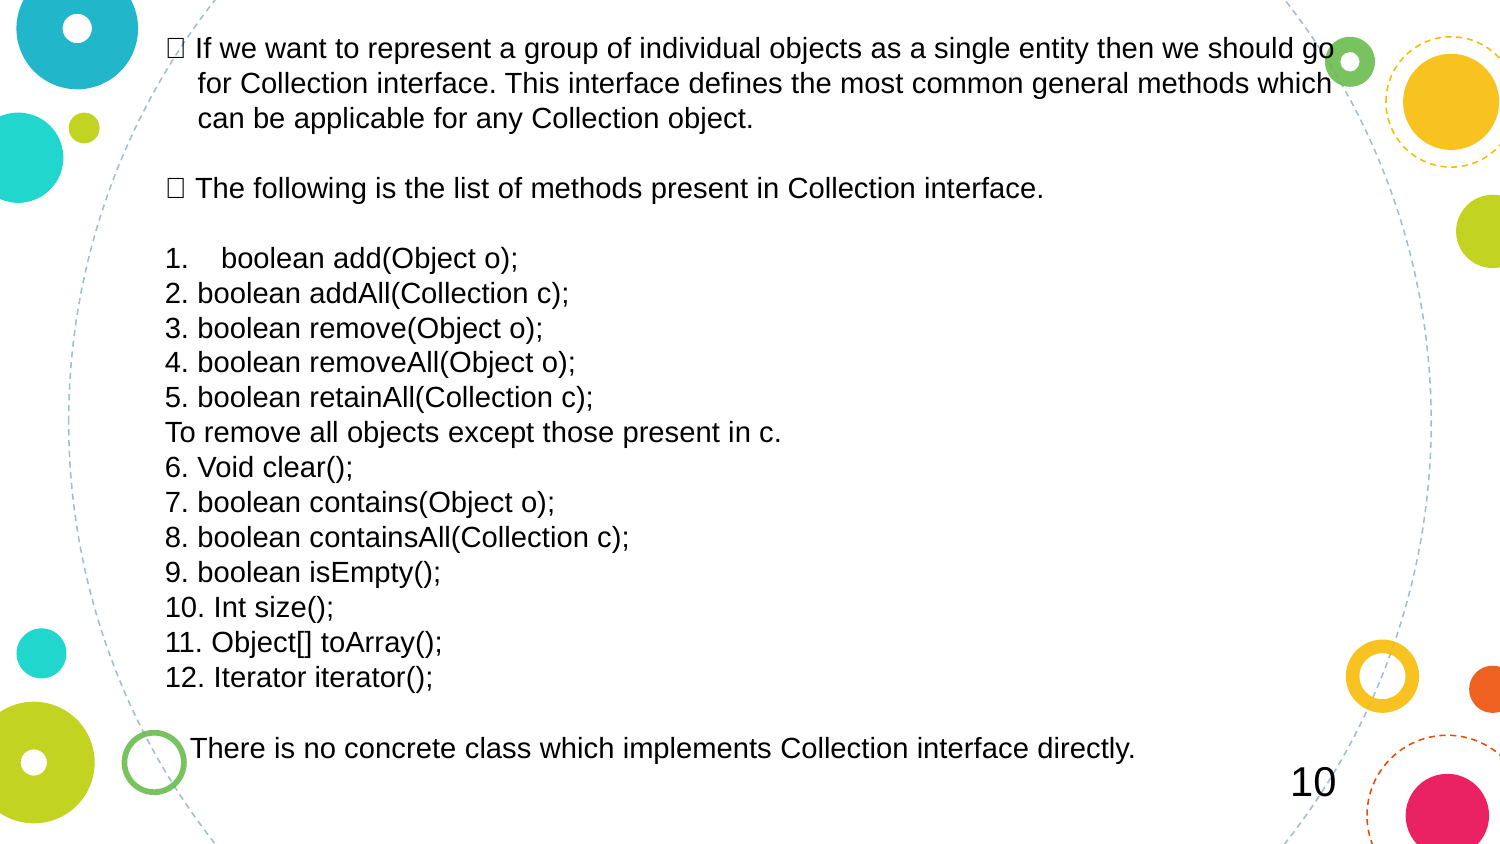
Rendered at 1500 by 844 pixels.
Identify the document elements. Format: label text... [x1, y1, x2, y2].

text_box  If we want to represent a group of individual objects as a single entity then we should go for Collection interface. This interface defines the most common general methods which can be applicable for any Collection object.  The following is the list of methods present in Collection interface. boolean add(Object o); 2. boolean addAll(Collection c); 3. boolean remove(Object o); 4. boolean removeAll(Object o); 5. boolean retainAll(Collection c); To remove all objects except those present in c. 6. Void clear(); 7. boolean contains(Object o); 8. boolean containsAll(Collection c); 9. boolean isEmpty(); 10. Int size(); 11. Object[] toArray(); 12. Iterator iterator(); [149, 21, 1413, 701]
text_box 10 [1275, 746, 1352, 812]
text_box There is no concrete class which implements Collection interface directly. [174, 721, 1338, 772]
